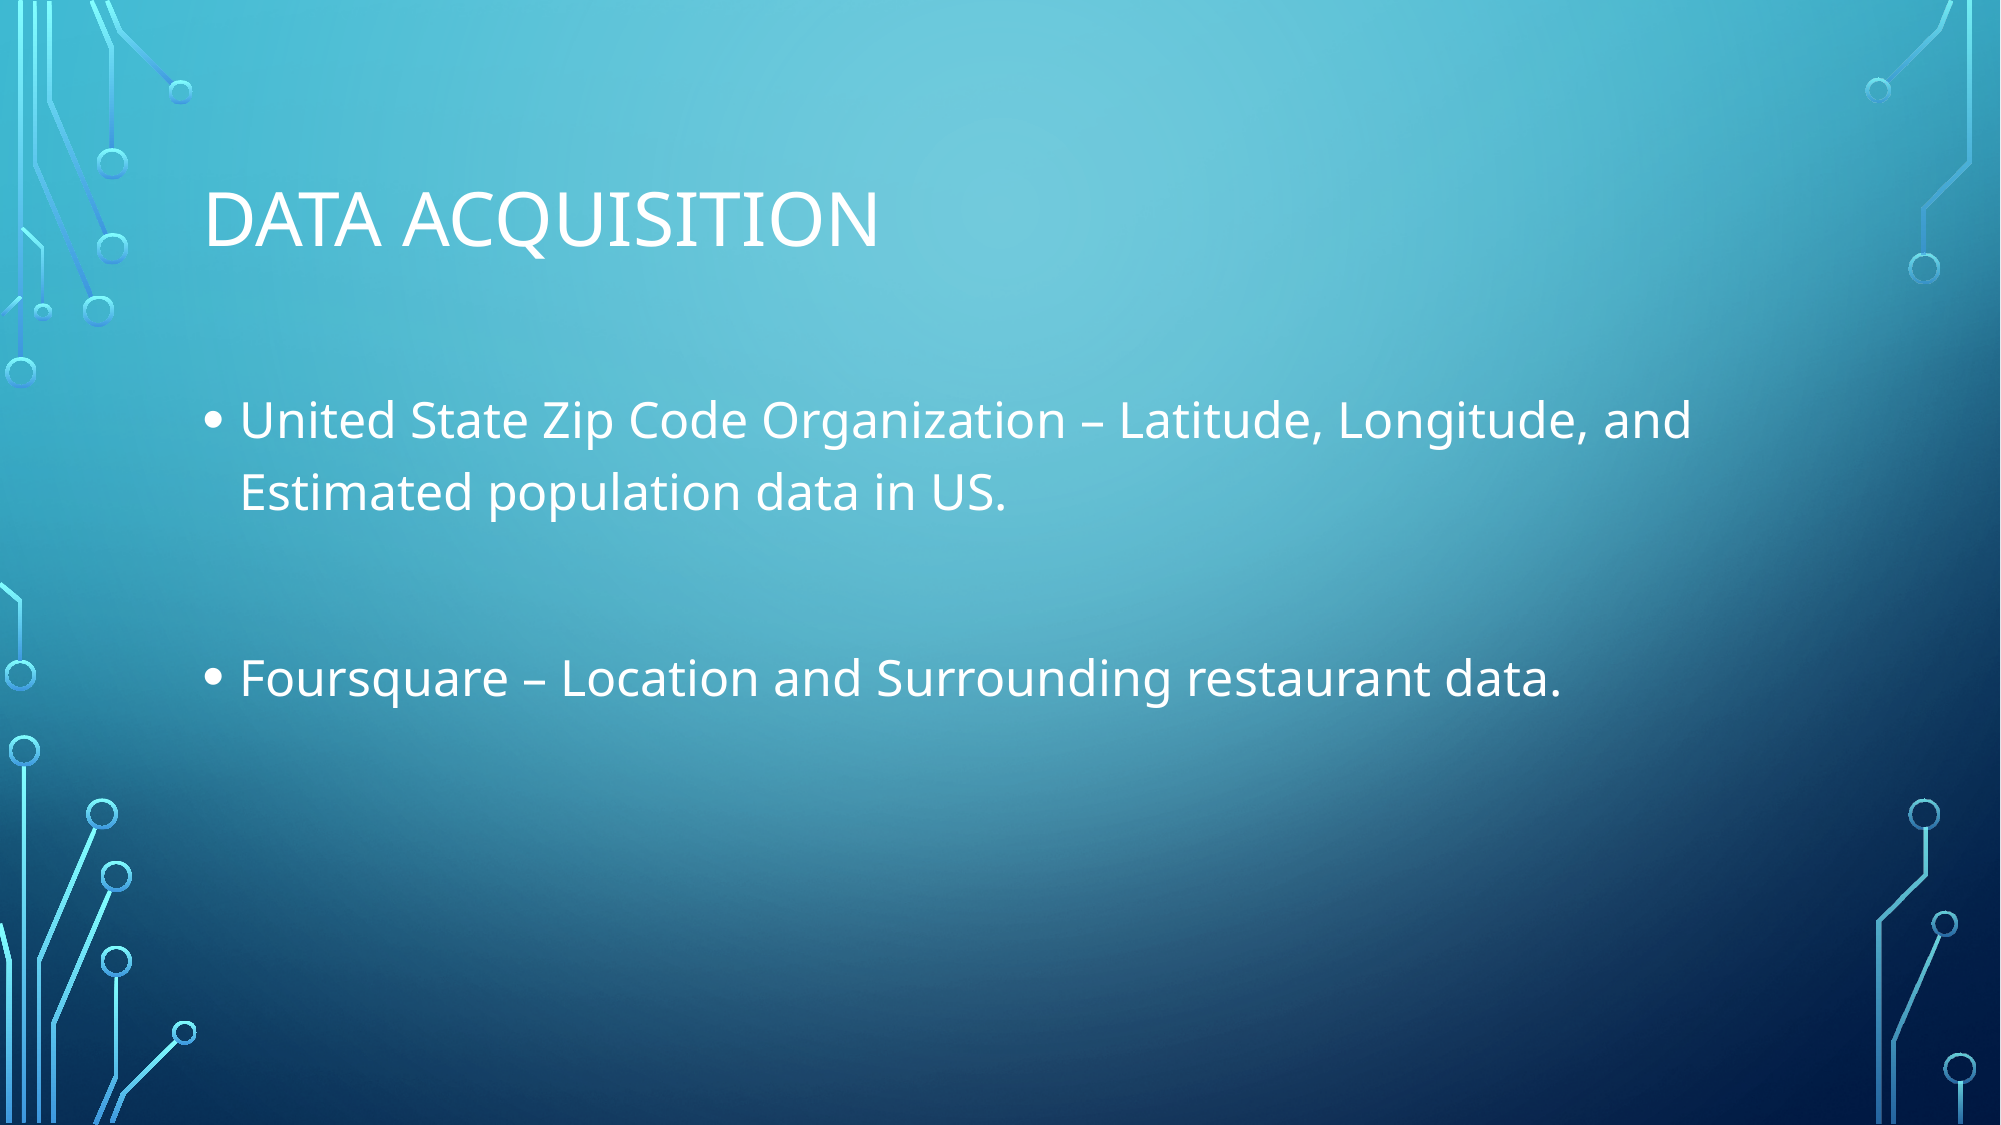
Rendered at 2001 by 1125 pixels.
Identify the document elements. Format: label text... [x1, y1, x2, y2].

list United State Zip Code Organization – Latitude, Longitude, and Estimated population data in US. Foursquare – Location and Surrounding restaurant data. [187, 369, 1813, 950]
title Data Acquisition [187, 101, 1813, 344]
